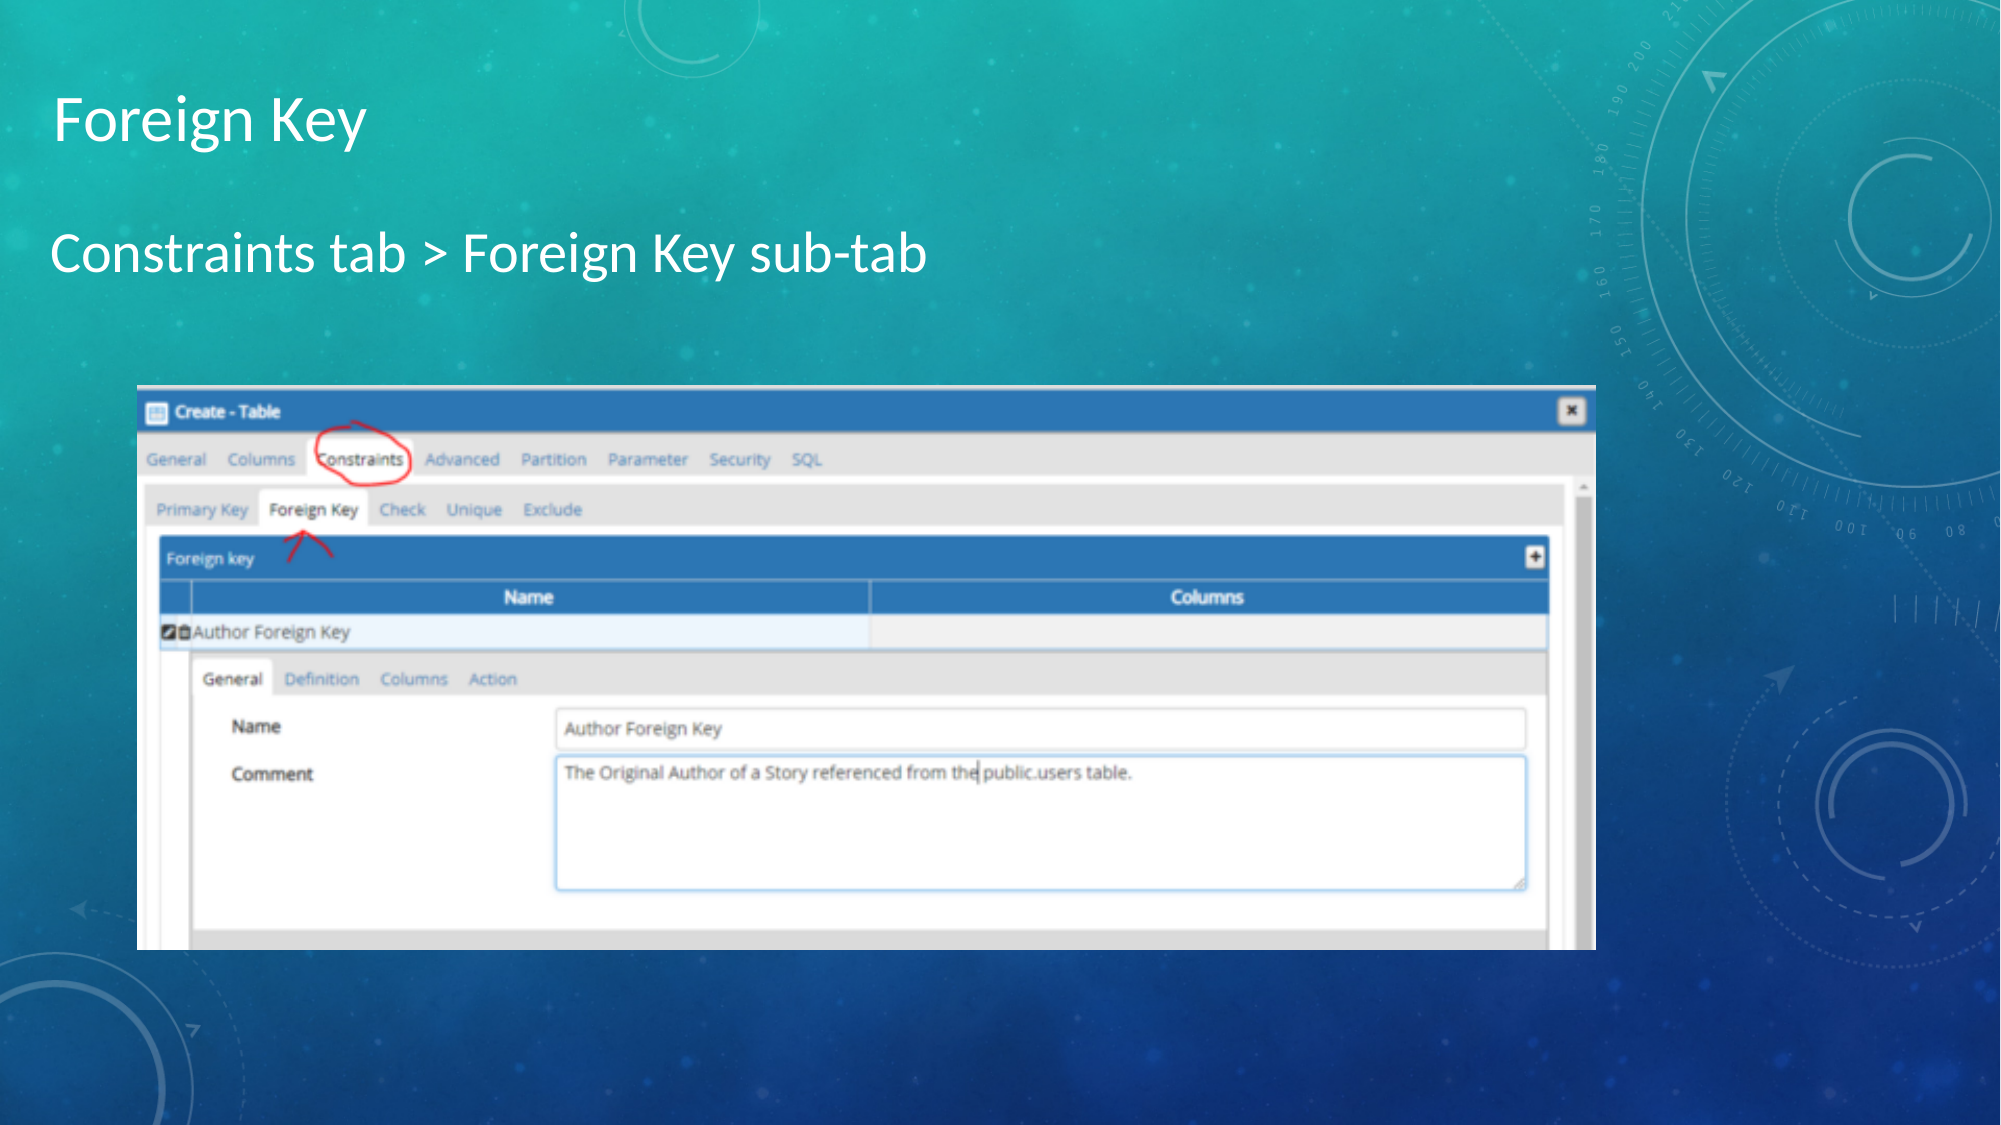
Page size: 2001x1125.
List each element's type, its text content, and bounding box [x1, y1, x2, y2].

text_box Constraints tab > Foreign Key sub-tab [35, 206, 1947, 292]
text_box Foreign Key [38, 67, 383, 162]
picture [0, 0, 2001, 1125]
